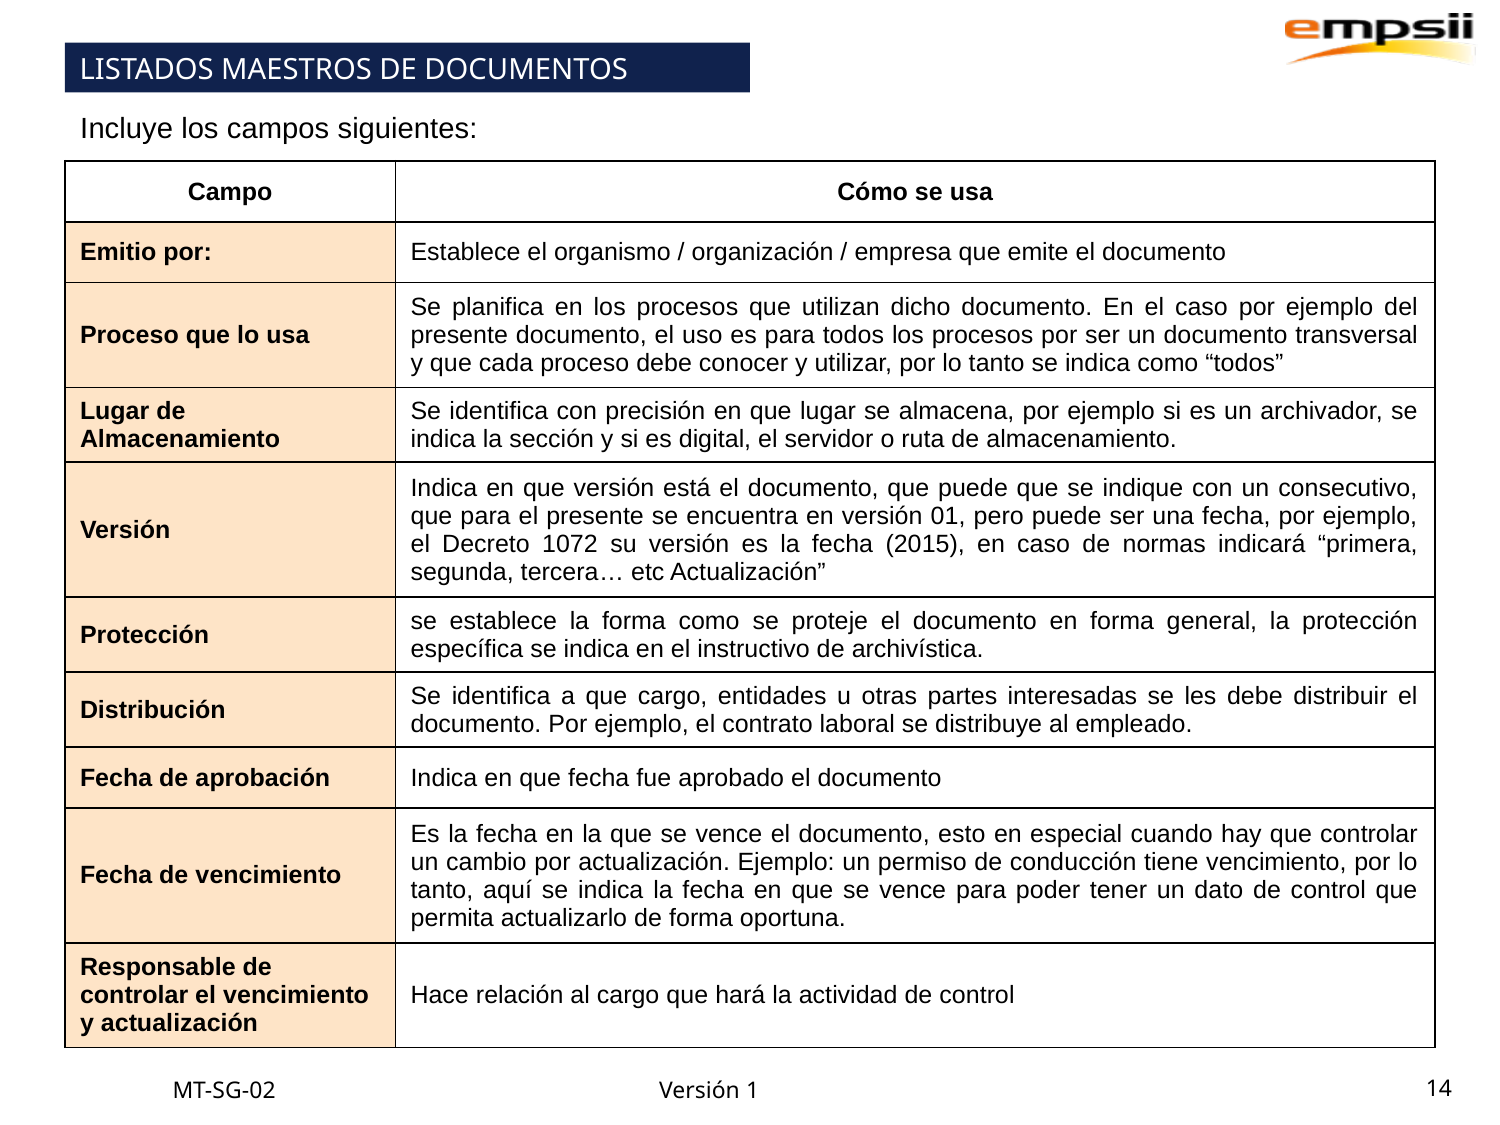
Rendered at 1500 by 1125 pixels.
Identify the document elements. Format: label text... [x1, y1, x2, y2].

table_cell Se identifica a que cargo, entidades u otras partes interesadas se les debe distribuir el documento. Por ejemplo, el contrato laboral se distribuye al empleado. [396, 673, 1434, 746]
table_cell Fecha de aprobación [66, 748, 395, 807]
table_header Campo [66, 162, 395, 221]
table_cell Emitio por: [66, 223, 395, 282]
table_cell Es la fecha en la que se vence el documento, esto en especial cuando hay que controlar un cambio por actualización. Ejemplo: un permiso de conducción tiene vencimiento, por lo tanto, aquí se indica la fecha en que se vence para poder tener un dato de control que permita actualizarlo de forma oportuna. [396, 809, 1434, 942]
table_cell Versión [66, 463, 395, 596]
table_cell Se planifica en los procesos que utilizan dicho documento. En el caso por ejemplo del presente documento, el uso es para todos los procesos por ser un documento transversal y que cada proceso debe conocer y utilizar, por lo tanto se indica como “todos” [396, 283, 1434, 387]
text_box LISTADOS MAESTROS DE DOCUMENTOS [64, 42, 750, 93]
table_cell Fecha de vencimiento [66, 809, 395, 942]
picture [1285, 13, 1478, 66]
table_cell Lugar de Almacenamiento [66, 388, 395, 461]
table_cell se establece la forma como se proteje el documento en forma general, la protección específica se indica en el instructivo de archivística. [396, 598, 1434, 671]
table_cell Proceso que lo usa [66, 283, 395, 387]
table_cell Distribución [66, 673, 395, 746]
table_cell Responsable de controlar el vencimiento y actualización [66, 944, 395, 1047]
table_cell Indica en que fecha fue aprobado el documento [396, 748, 1434, 807]
table_header Cómo se usa [396, 162, 1434, 221]
text_box Incluye los campos siguientes: [65, 101, 494, 152]
table_cell Indica en que versión está el documento, que puede que se indique con un consecutivo, que para el presente se encuentra en versión 01, pero puede ser una fecha, por ejemplo, el Decreto 1072 su versión es la fecha (2015), en caso de normas indicará “primera, segunda, tercera… etc Actualización” [396, 463, 1434, 596]
table_cell Establece el organismo / organización / empresa que emite el documento [396, 223, 1434, 282]
table_cell Hace relación al cargo que hará la actividad de control [396, 944, 1434, 1047]
table_cell Protección [66, 598, 395, 671]
table_cell Se identifica con precisión en que lugar se almacena, por ejemplo si es un archivador, se indica la sección y si es digital, el servidor o ruta de almacenamiento. [396, 388, 1434, 461]
